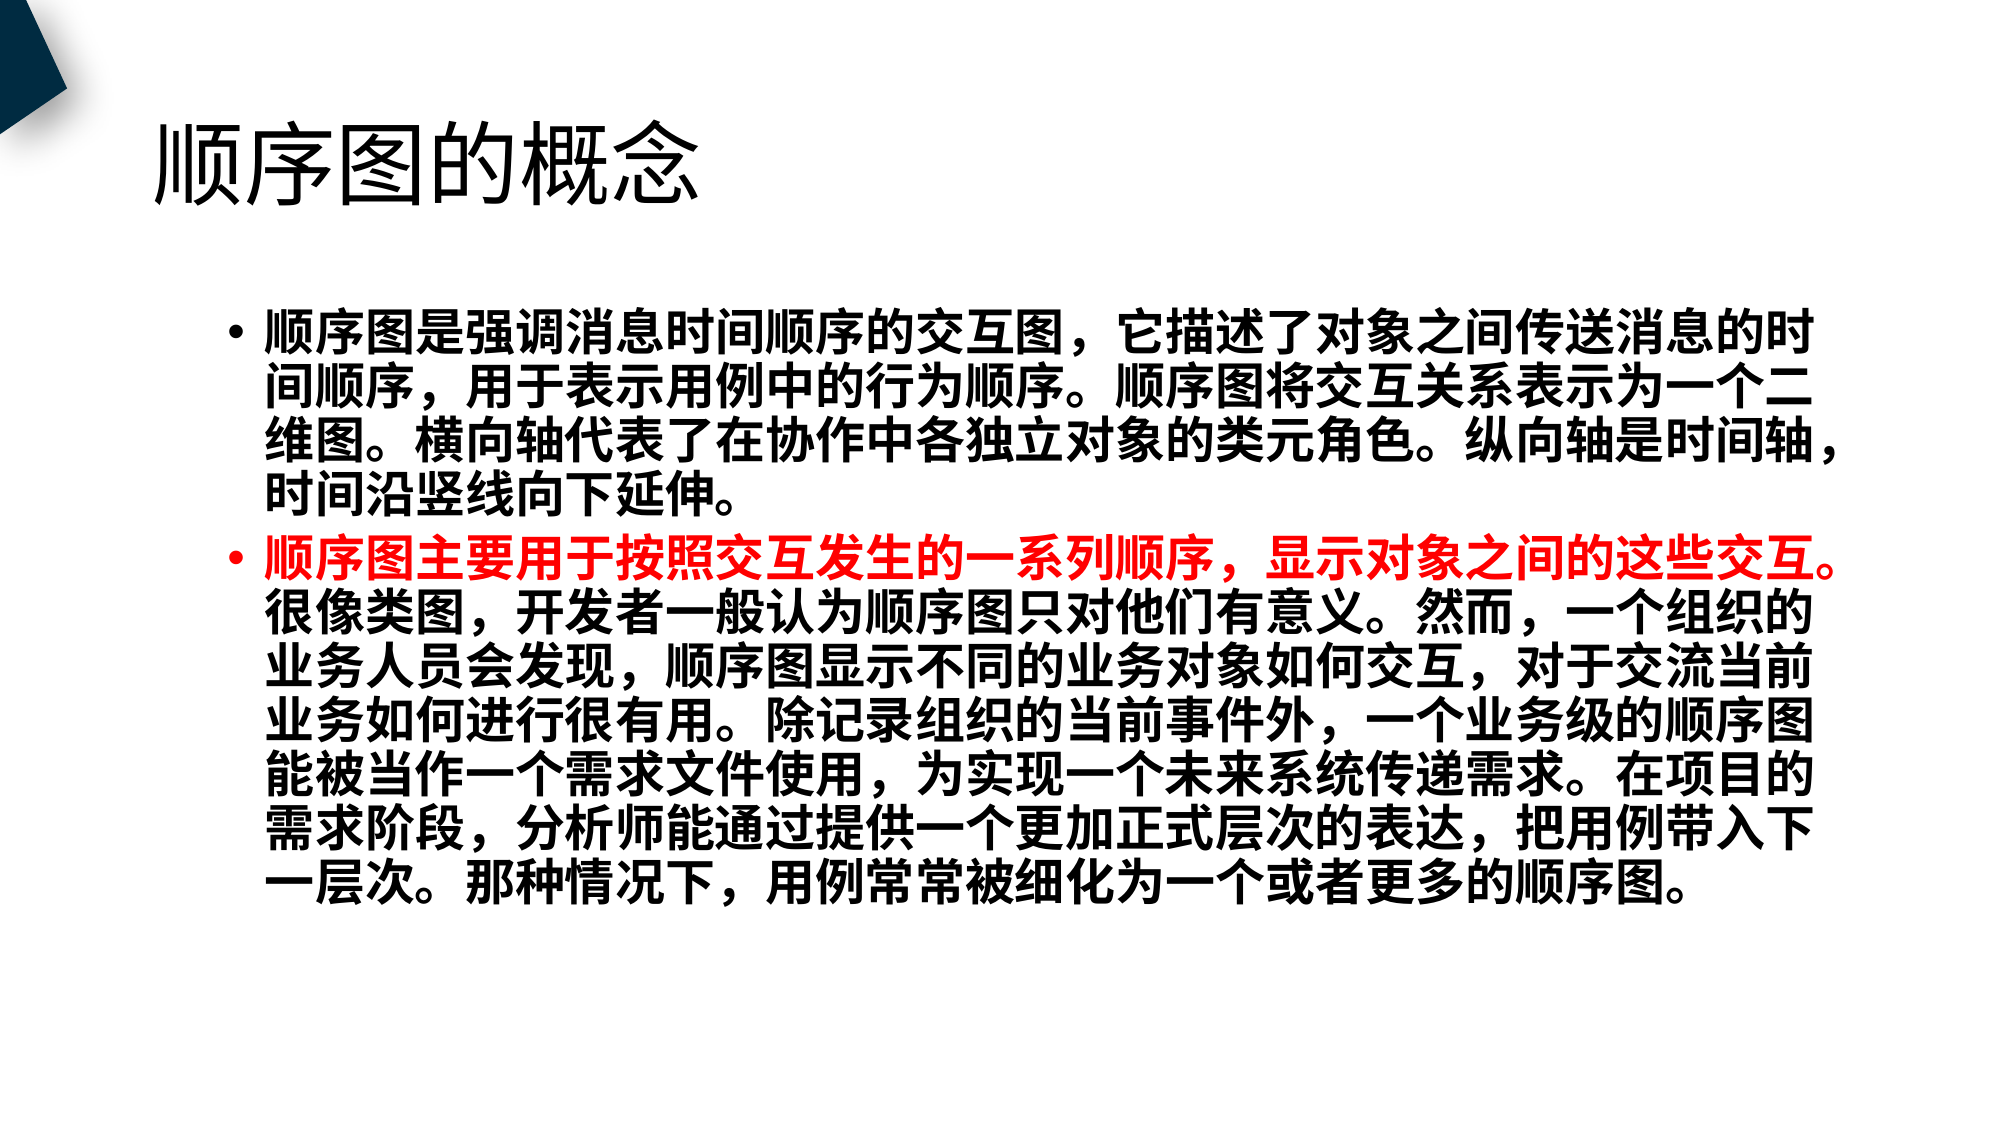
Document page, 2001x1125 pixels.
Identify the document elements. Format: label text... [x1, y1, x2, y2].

list 顺序图是强调消息时间顺序的交互图，它描述了对象之间传送消息的时间顺序，用于表示用例中的行为顺序。顺序图将交互关系表示为一个二维图。横向轴代表了在协作中各独立对象的类元角色。纵向轴是时间轴，时间沿竖线向下延伸。 顺序图主要用于按照交互发生的一系列顺序，显示对象之间的这些交互。很像类图，开发者一般认为顺序图只对他们有意义。然而，一个组织的业务人员会发现，顺序图显示不同的业务对象如何交互，对于交流当前业务如何进行很有用。除记录组织的当前事件外，一个业务级的顺序图能被当作一个需求文件使用，为实现一个未来系统传递需求。在项目的需求阶段，分析师能通过提供一个更加正式层次的表达，把用例带入下一层次。那种情况下，用例常常被细化为一个或者更多的顺序图。 [137, 299, 1863, 1014]
title 顺序图的概念 [137, 59, 1863, 278]
text_box [0, 0, 68, 135]
